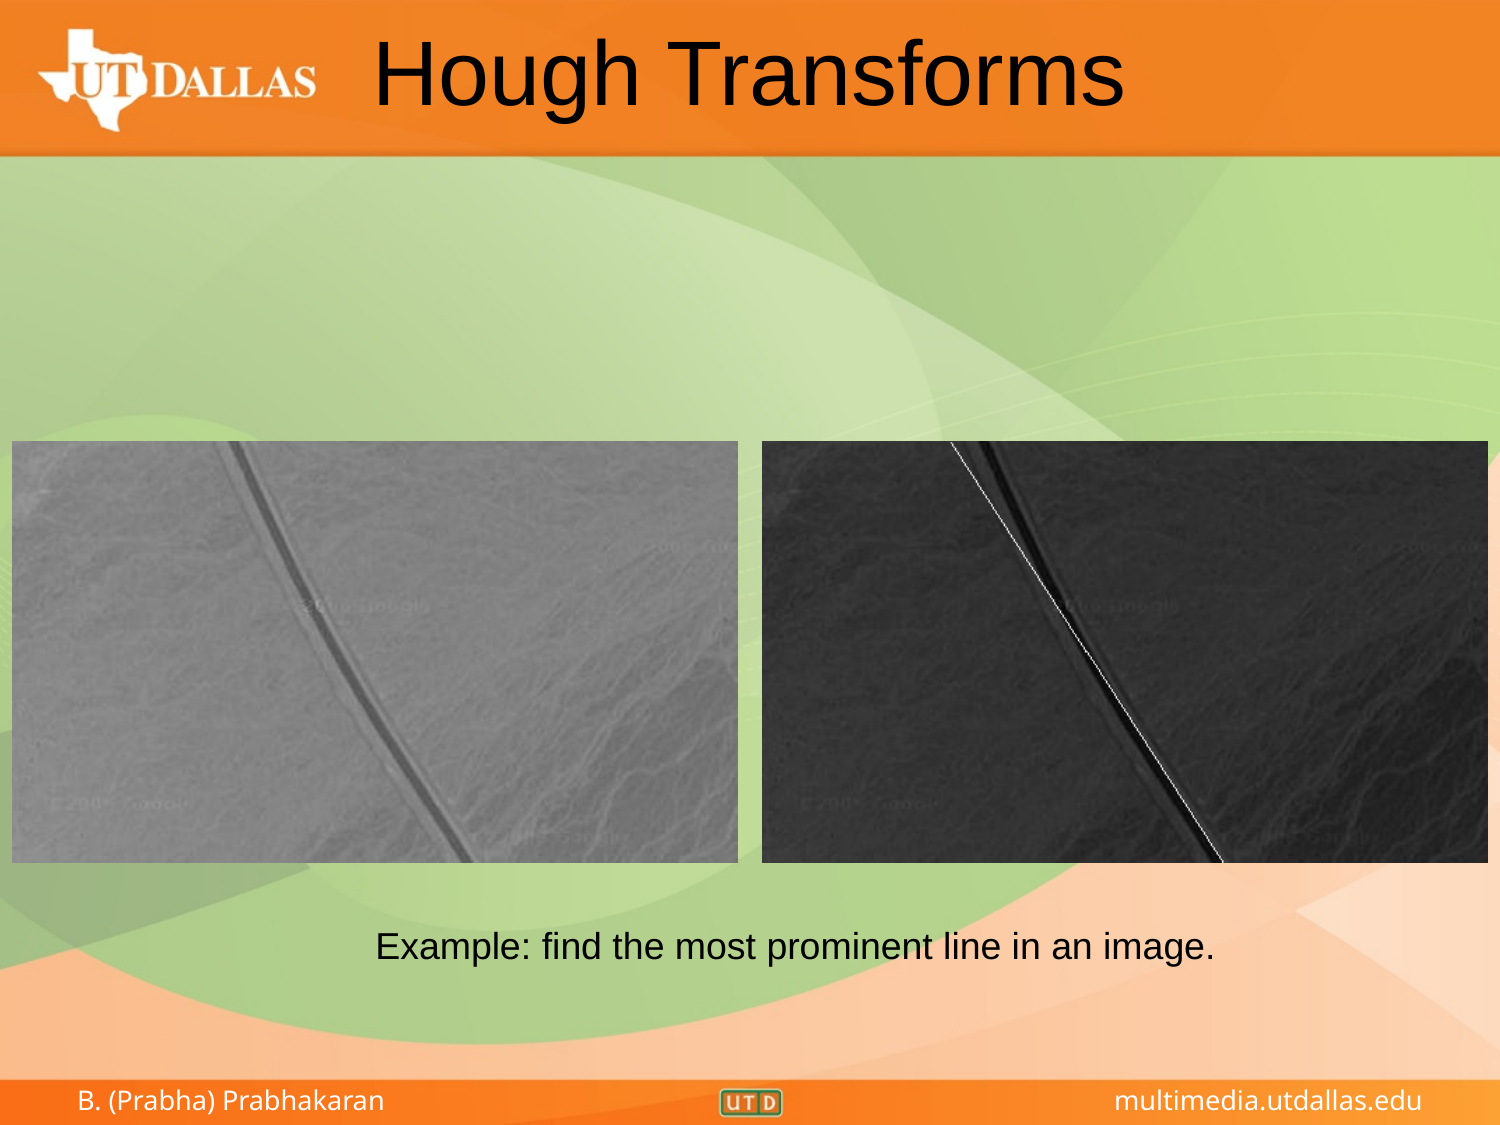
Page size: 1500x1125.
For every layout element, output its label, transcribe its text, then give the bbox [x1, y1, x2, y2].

title Hough Transforms [112, 0, 1388, 163]
picture [0, 0, 1500, 1125]
text_box Example: find the most prominent line in an image. [360, 914, 1231, 975]
